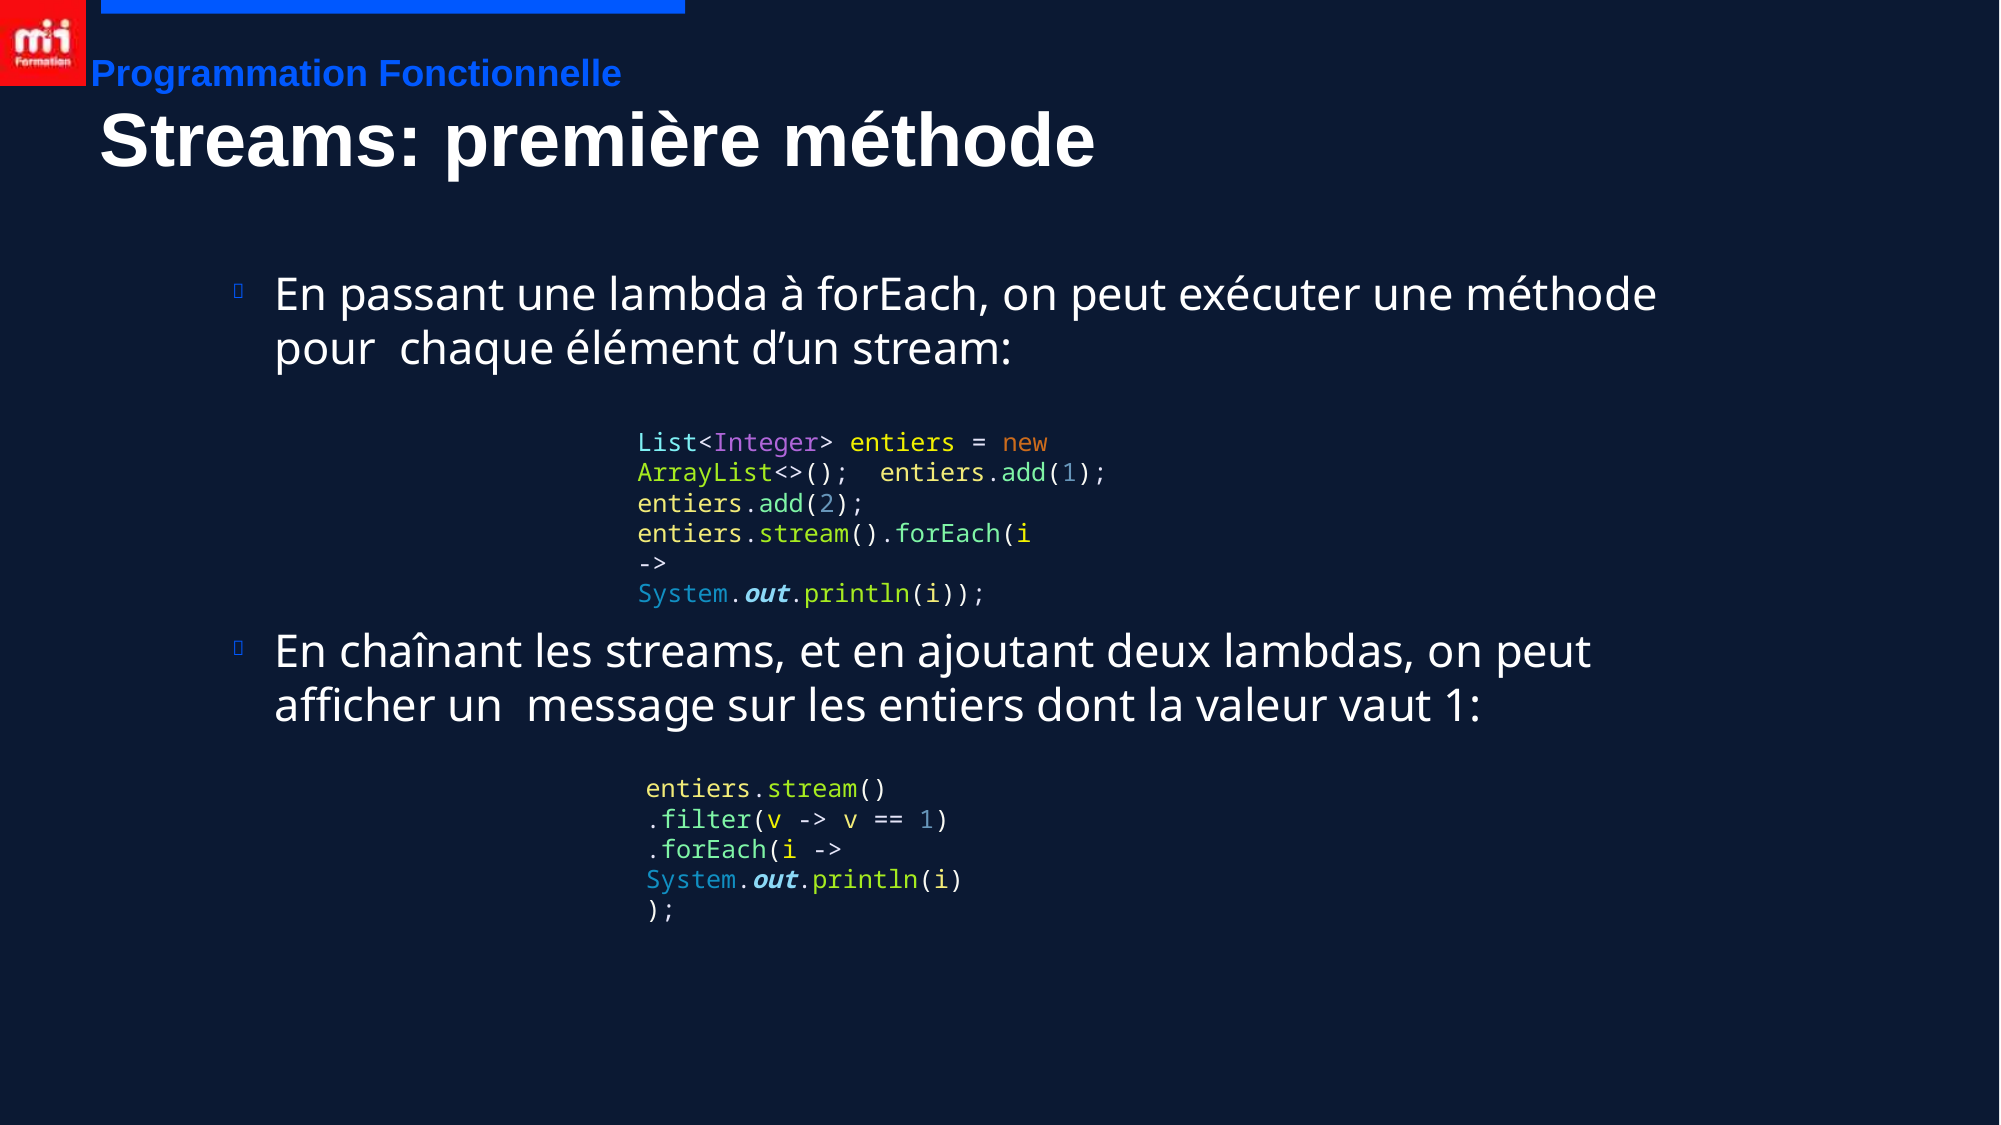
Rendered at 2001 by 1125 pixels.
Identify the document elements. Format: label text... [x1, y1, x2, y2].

text_box entiers.stream() .filter(v -> v == 1) .forEach(i -> System.out.println(i)); [642, 770, 968, 924]
title Streams: première méthode [97, 88, 1101, 279]
text_box List<Integer> entiers = new ArrayList<>(); entiers.add(1); entiers.add(2); entiers.stream().forEach(i -> System.out.println(i)); [634, 423, 1224, 608]
text_box  [229, 276, 251, 303]
text_box  [229, 633, 251, 660]
text_box En passant une lambda à forEach, on peut exécuter une méthode pour chaque élément d’un stream: [272, 262, 1700, 374]
text_box Programmation Fonctionnelle [88, 46, 853, 95]
picture [0, 0, 86, 86]
text_box En chaînant les streams, et en ajoutant deux lambdas, on peut afficher un message sur les entiers dont la valeur vaut 1: [272, 619, 1755, 731]
